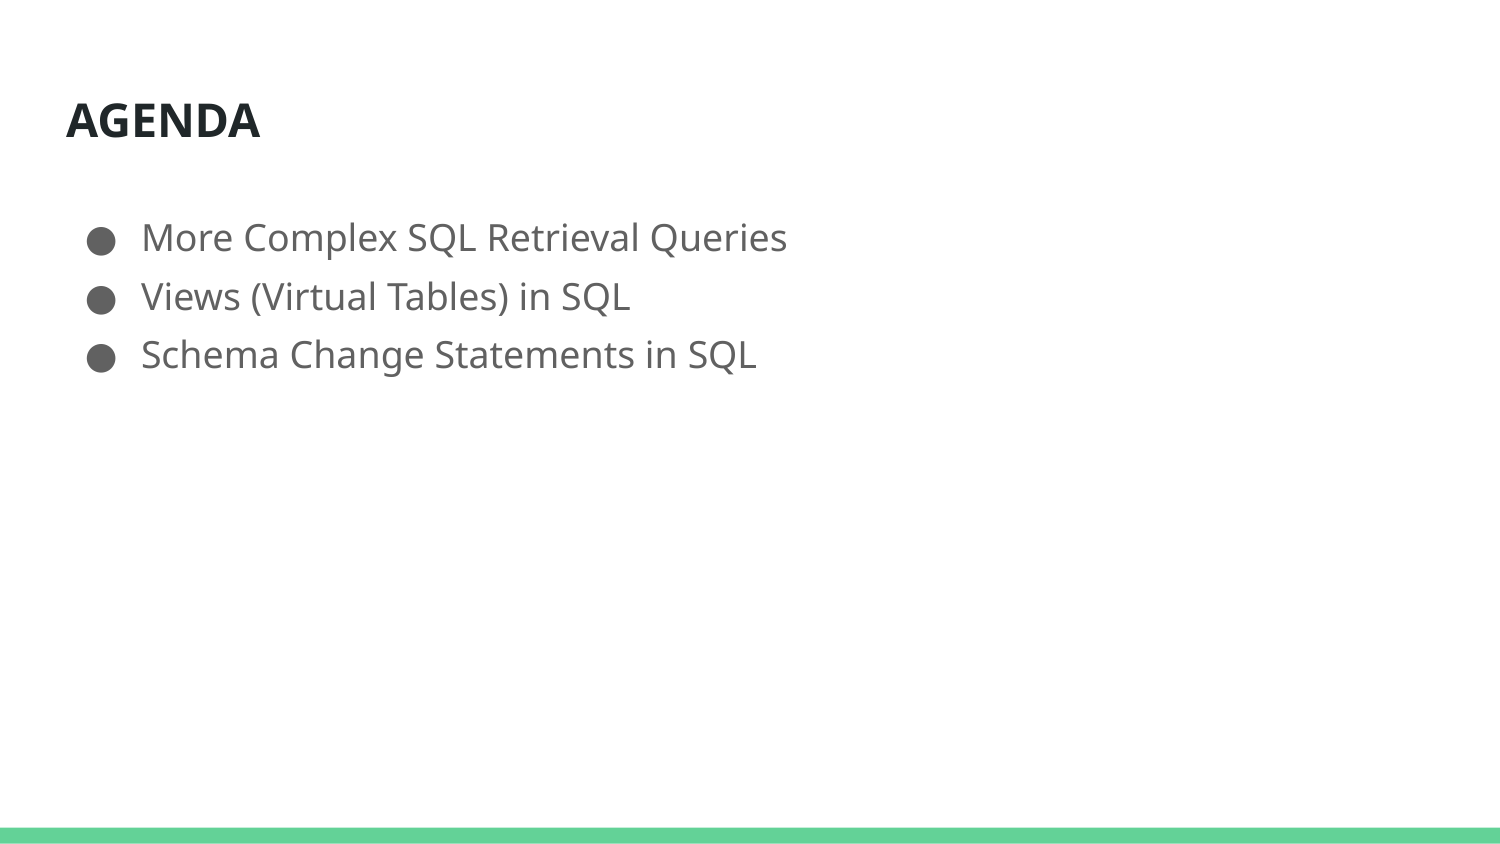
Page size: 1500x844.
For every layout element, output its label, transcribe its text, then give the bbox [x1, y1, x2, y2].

list More Complex SQL Retrieval Queries Views (Virtual Tables) in SQL Schema Change Statements in SQL [51, 189, 1449, 750]
title AGENDA [51, 72, 1449, 167]
